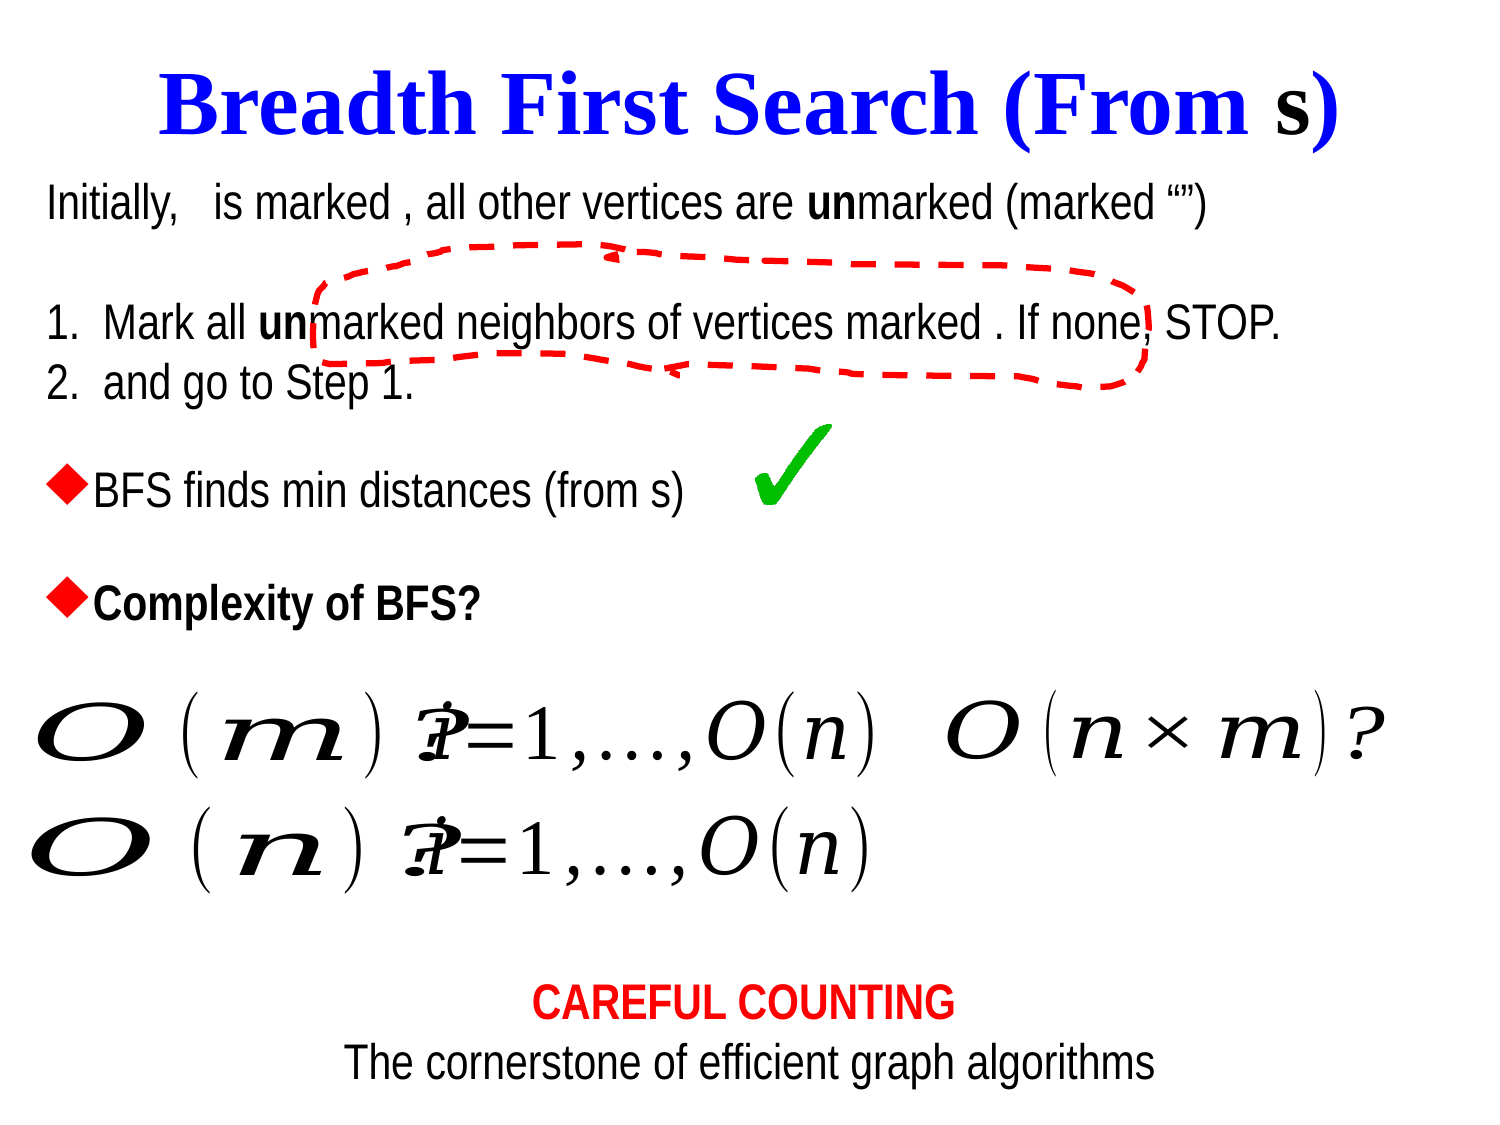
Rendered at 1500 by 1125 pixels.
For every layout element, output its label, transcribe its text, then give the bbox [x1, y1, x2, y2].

text_box Complexity of BFS? [31, 562, 1107, 638]
picture [754, 424, 832, 505]
text_box Breadth First Search (From s) [74, 4, 1425, 192]
text_box BFS finds min distances (from s) [31, 450, 1107, 526]
text_box [310, 242, 1151, 390]
text_box CAREFUL COUNTING The cornerstone of efficient graph algorithms [296, 962, 1204, 1098]
